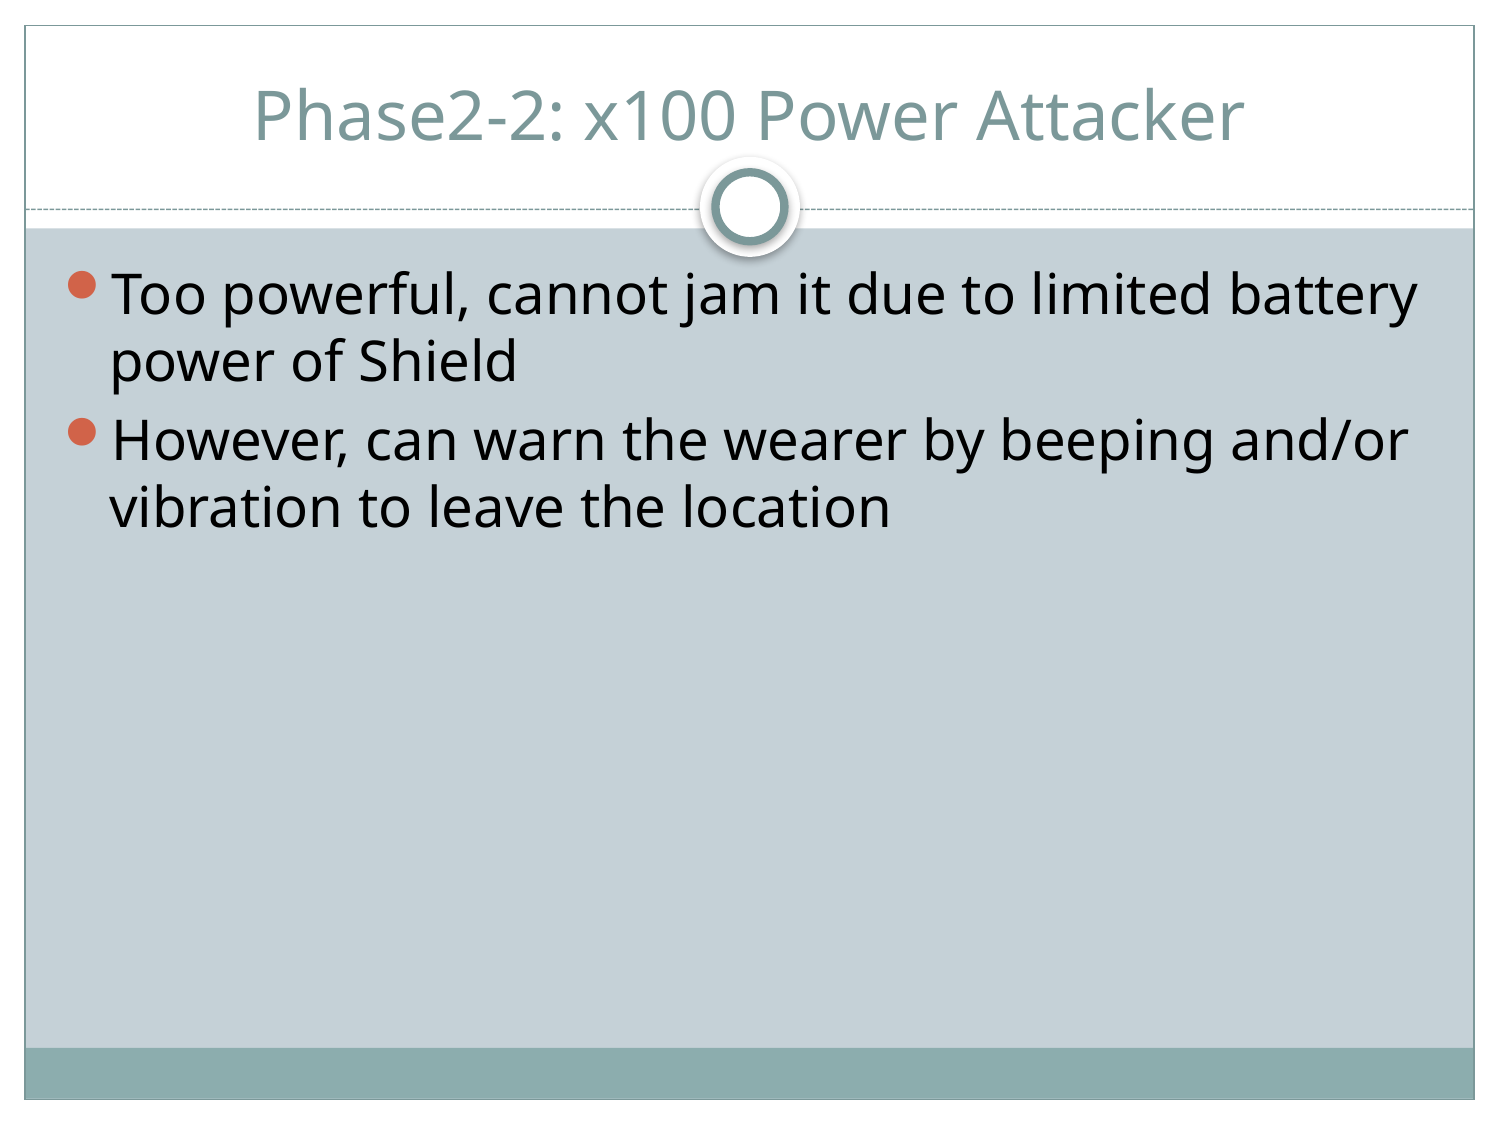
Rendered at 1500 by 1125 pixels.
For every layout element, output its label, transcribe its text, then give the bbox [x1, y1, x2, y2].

title Phase2-2: x100 Power Attacker [49, 37, 1450, 162]
list Too powerful, cannot jam it due to limited battery power of Shield However, can warn the wearer by beeping and/or vibration to leave the location [49, 250, 1445, 1001]
